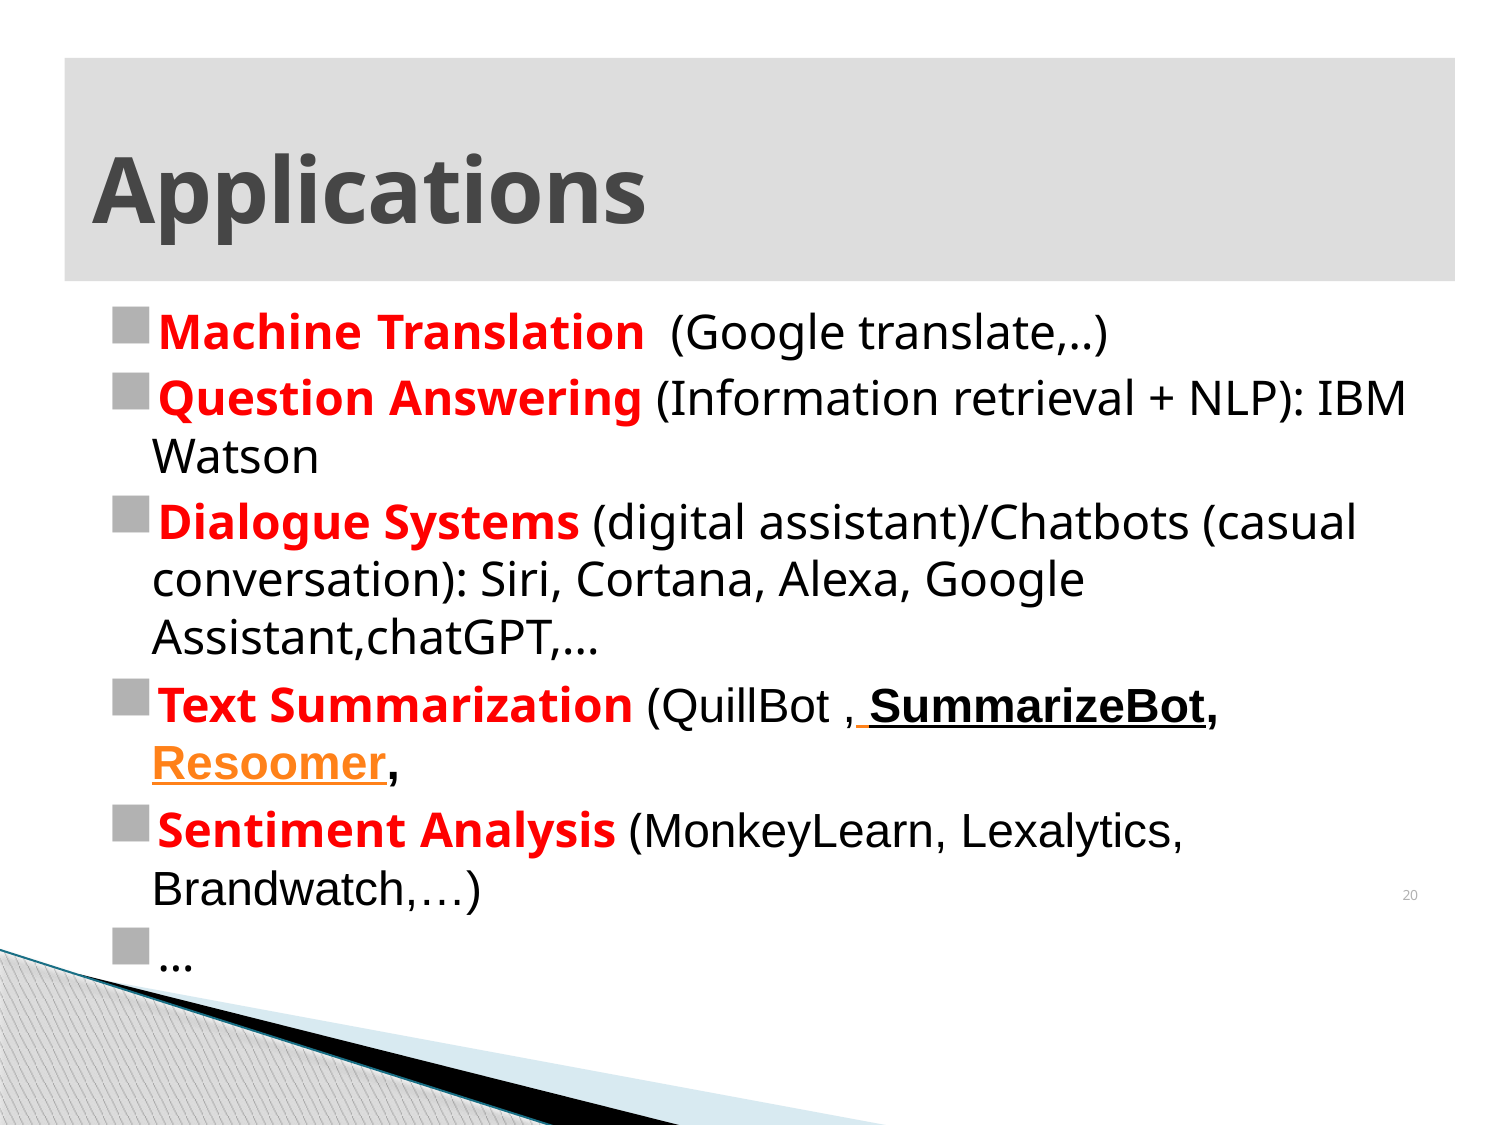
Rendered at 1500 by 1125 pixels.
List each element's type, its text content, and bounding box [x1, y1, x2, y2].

text_box Machine Translation (Google translate,..) Question Answering (Information retrieval + NLP): IBM Watson Dialogue Systems (digital assistant)/Chatbots (casual conversation): Siri, Cortana, Alexa, Google Assistant,chatGPT,… Text Summarization (QuillBot , SummarizeBot, Resoomer, Sentiment Analysis (MonkeyLearn, Lexalytics, Brandwatch,…) ... [112, 287, 1455, 981]
title Applications [64, 57, 1455, 282]
text_box 20 [1401, 884, 1419, 903]
